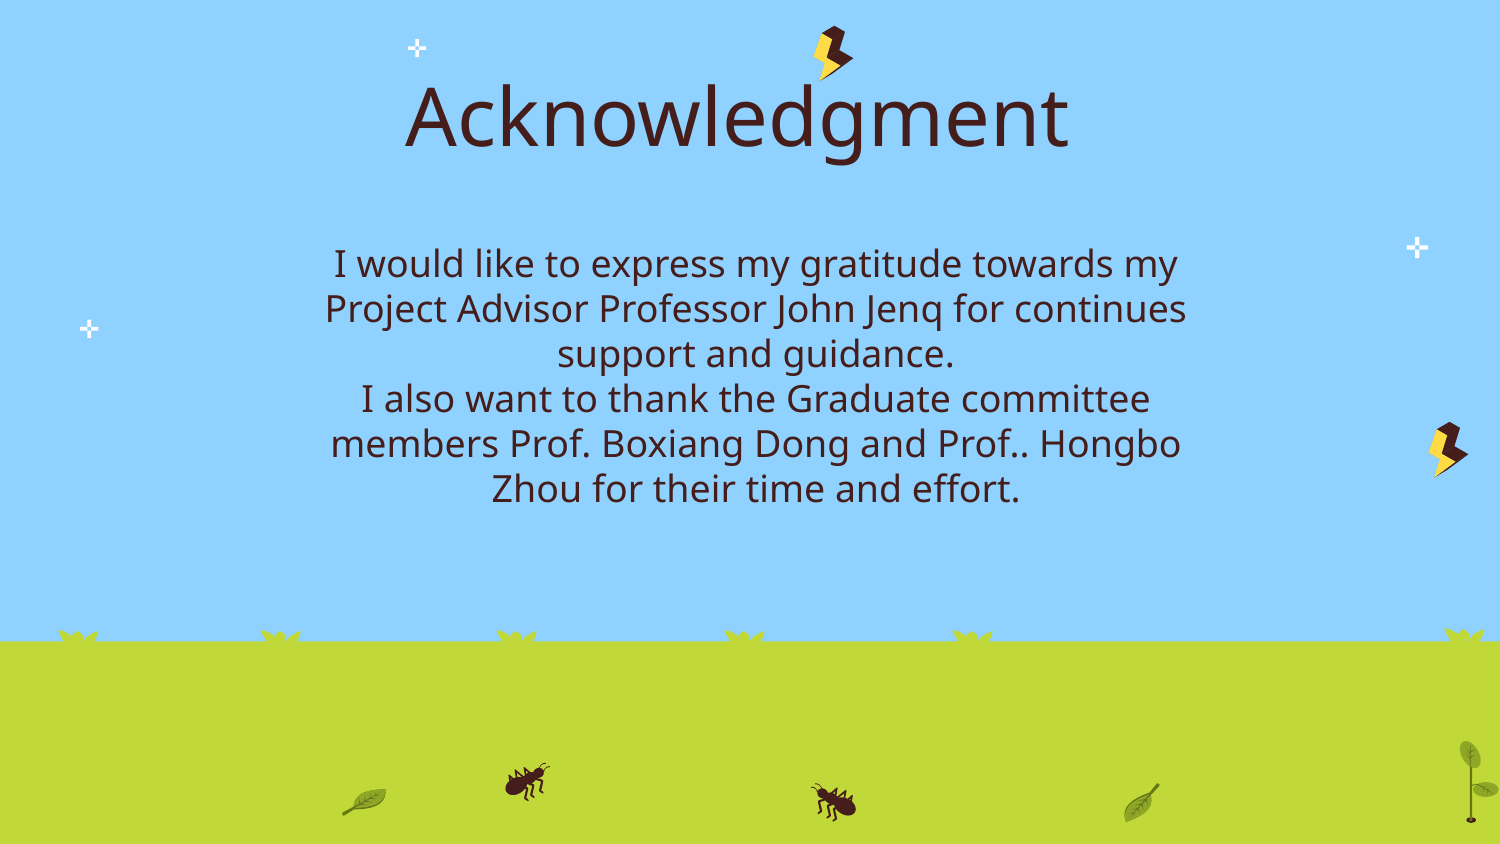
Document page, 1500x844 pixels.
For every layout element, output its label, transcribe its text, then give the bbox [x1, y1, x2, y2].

title Acknowledgment [311, 25, 1165, 202]
subtitle I would like to express my gratitude towards my Project Advisor Professor John Jenq for continues support and guidance. I also want to thank the Graduate committee members Prof. Boxiang Dong and Prof.. Hongbo Zhou for their time and effort. [270, 233, 1243, 562]
